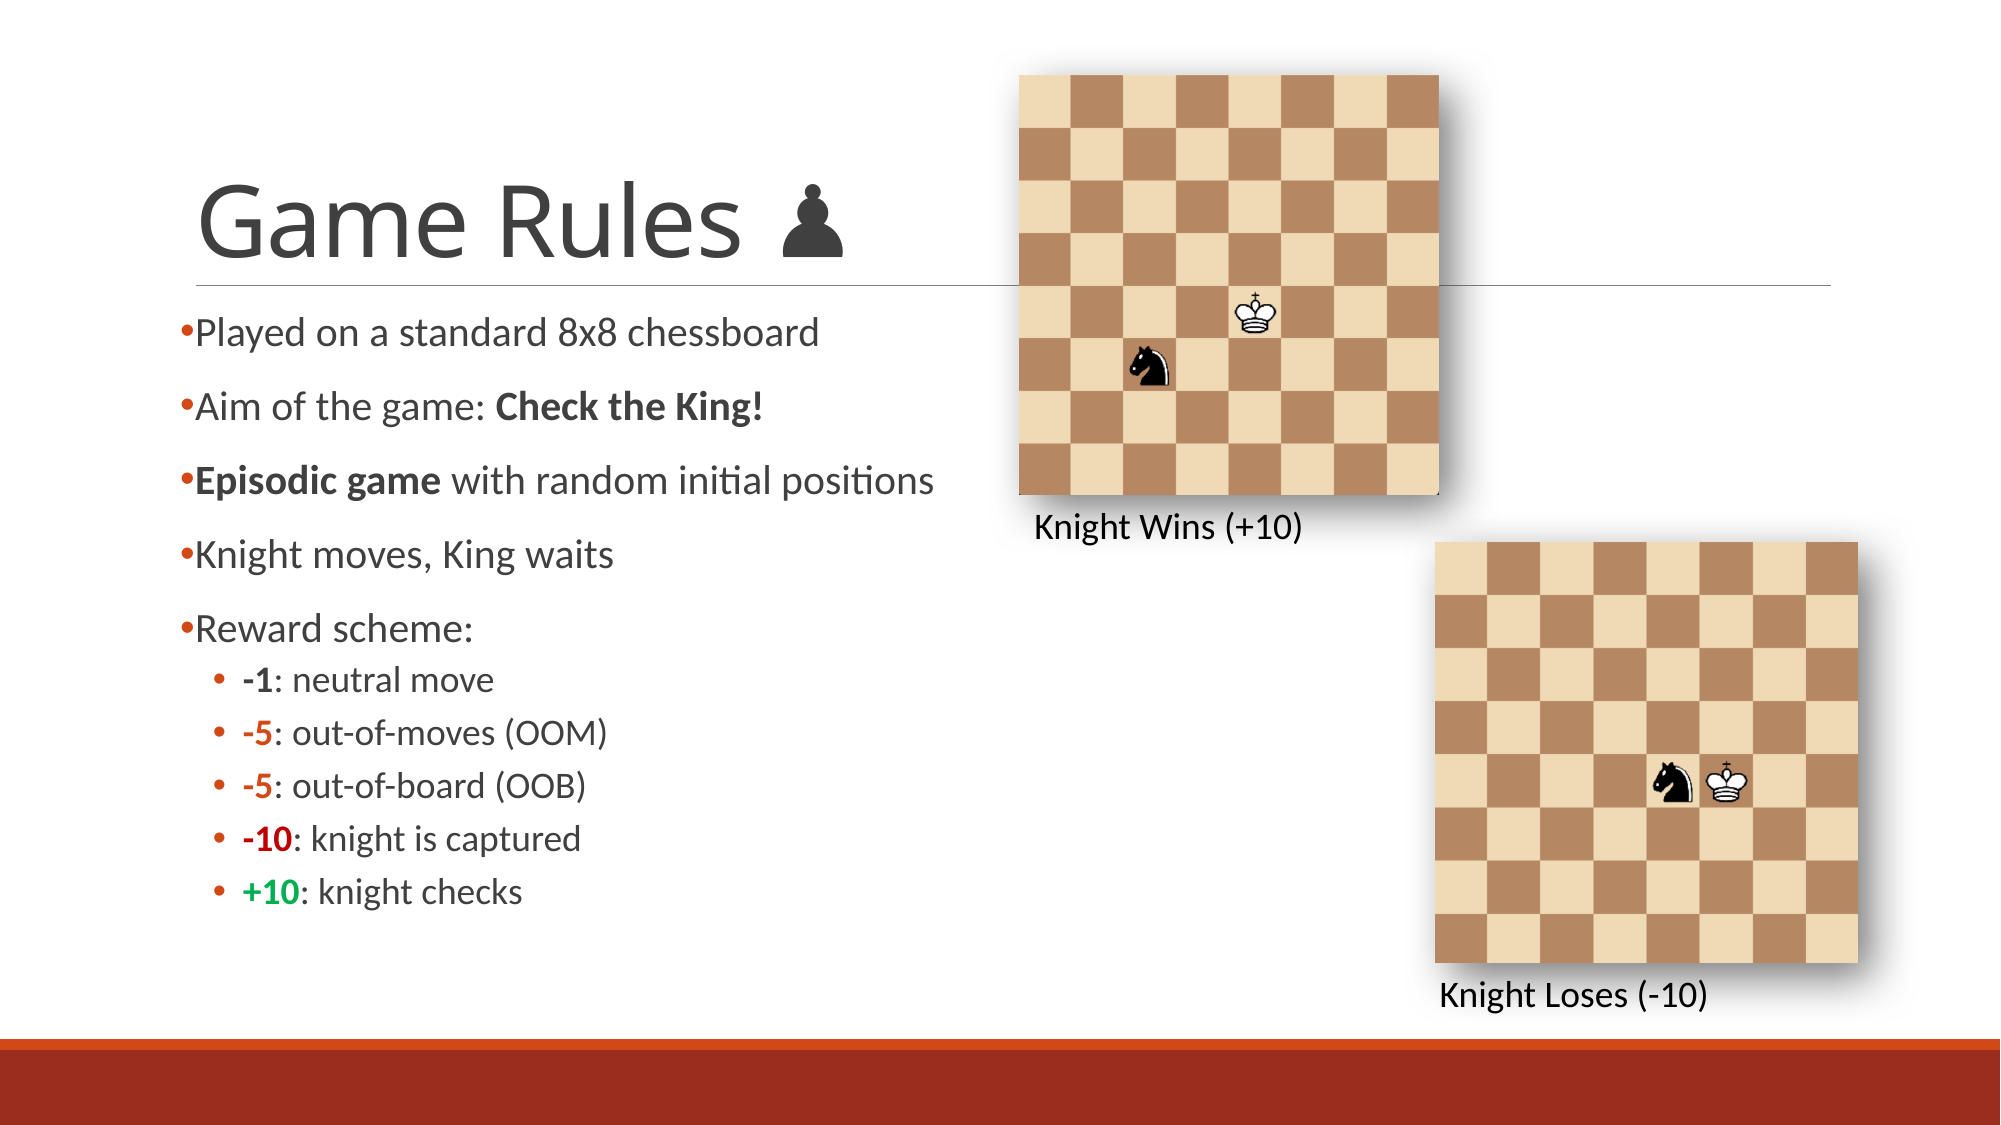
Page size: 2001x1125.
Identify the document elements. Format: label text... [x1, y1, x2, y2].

text_box Knight Loses (-10) [1424, 963, 1844, 1023]
title Game Rules ♟️ [180, 47, 1830, 285]
picture [1019, 74, 1440, 496]
text_box Knight Wins (+10) [1019, 502, 1439, 555]
picture [1434, 541, 1859, 964]
list Played on a standard 8x8 chessboard Aim of the game: Check the King! Episodic game with random initial positions Knight moves, King waits Reward scheme: -1: neutral move -5: out-of-moves (OOM) -5: out-of-board (OOB) -10: knight is captured +10: knight checks [180, 302, 1000, 963]
